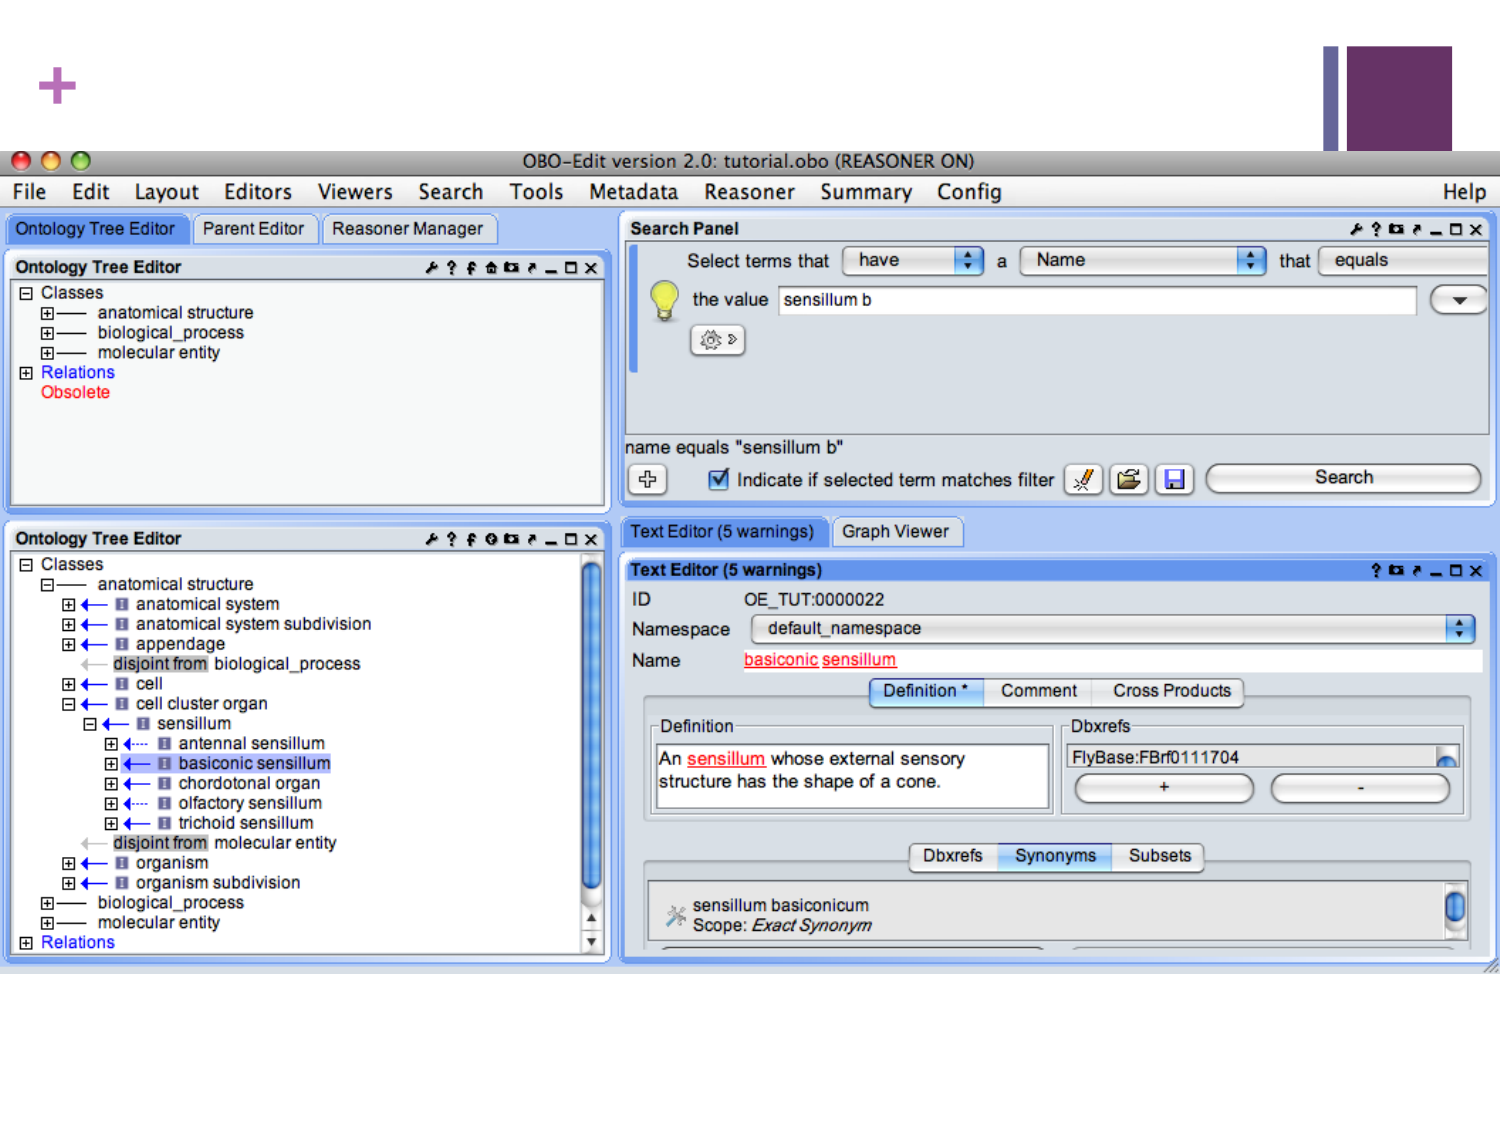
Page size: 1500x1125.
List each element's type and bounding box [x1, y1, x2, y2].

picture [0, 150, 1500, 975]
